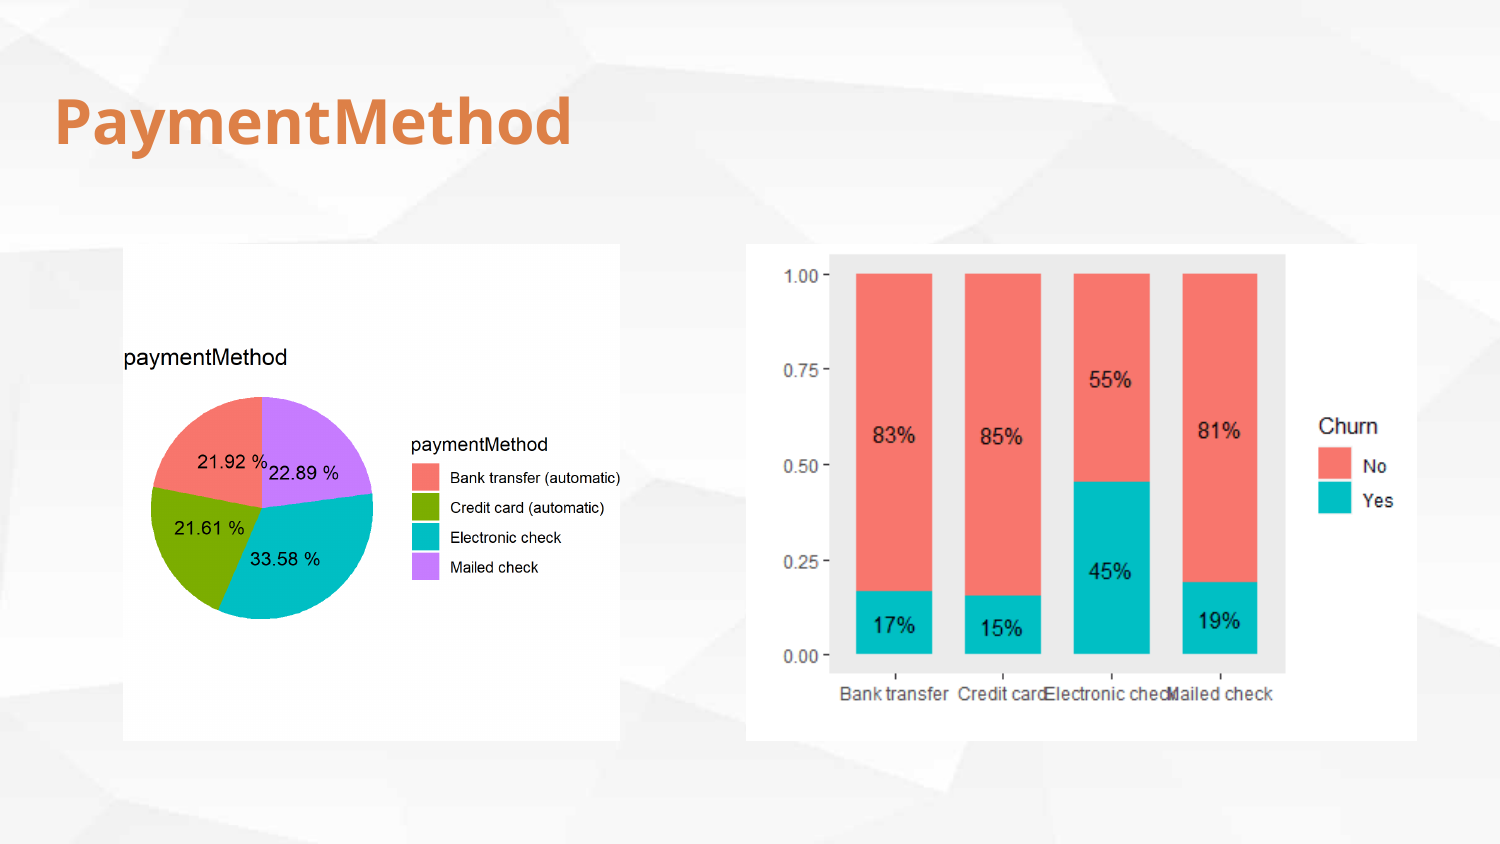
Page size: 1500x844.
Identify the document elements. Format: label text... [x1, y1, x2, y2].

picture [0, 0, 1500, 844]
text_box PaymentMethod [53, 82, 1471, 158]
